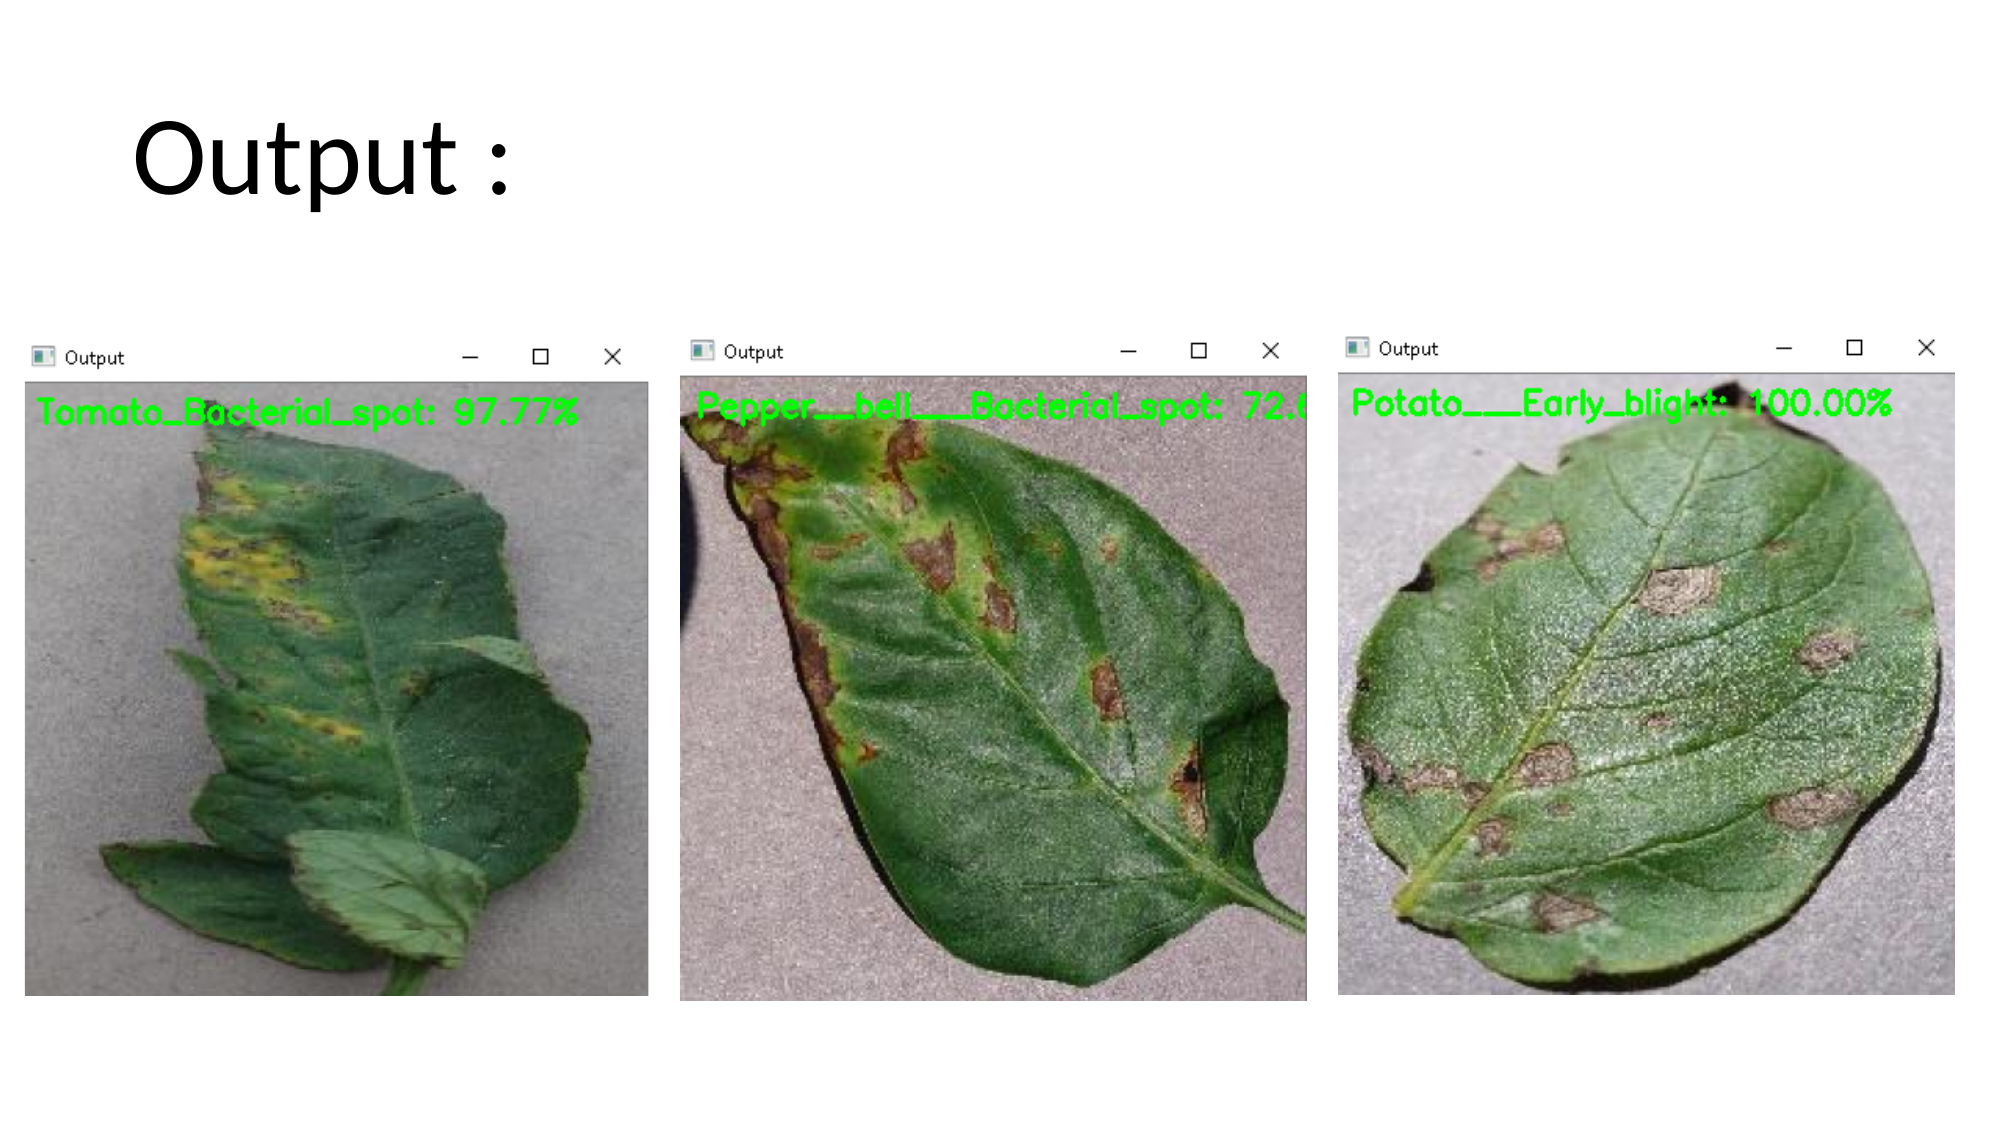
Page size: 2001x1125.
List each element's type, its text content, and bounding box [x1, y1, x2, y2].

text_box Output : [117, 74, 556, 225]
picture [680, 329, 1307, 1002]
picture [24, 335, 649, 996]
picture [1338, 329, 1955, 995]
